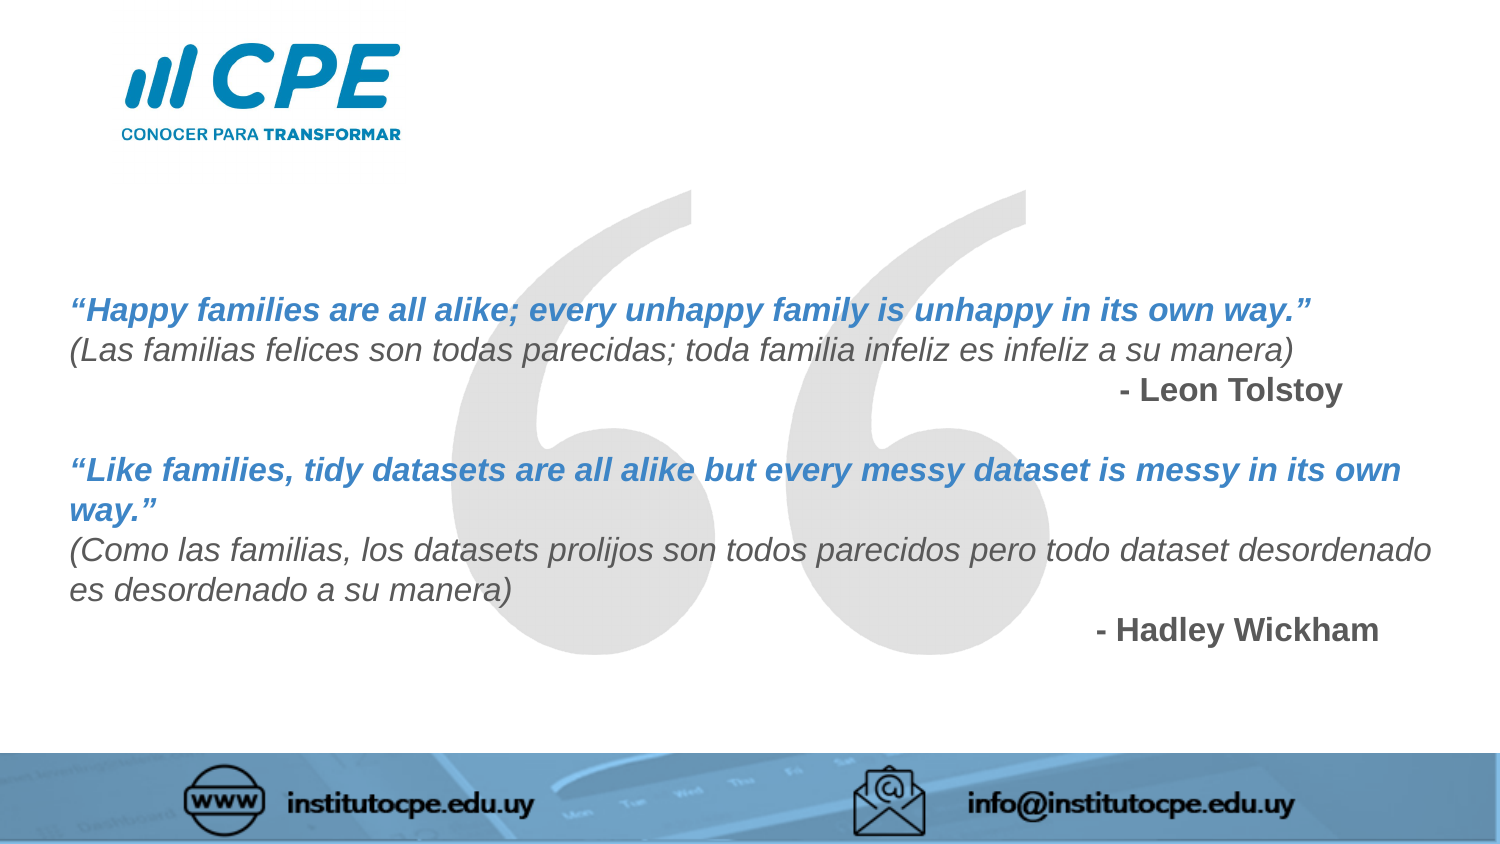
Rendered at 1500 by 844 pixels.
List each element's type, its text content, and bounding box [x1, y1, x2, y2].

text_box “Happy families are all alike; every unhappy family is unhappy in its own way.” (Las familias felices son todas parecidas; toda familia infeliz es infeliz a su manera) - Leon Tolstoy “Like families, tidy datasets are all alike but every messy dataset is messy in its own way.” (Como las familias, los datasets prolijos son todos parecidos pero todo dataset desordenado es desordenado a su manera) - Hadley Wickham [1055, 280, 1484, 627]
picture [0, 753, 1500, 844]
picture [112, 0, 406, 185]
text_box “Happy families are all alike; every unhappy family is unhappy in its own way.” (Las familias felices son todas parecidas; toda familia infeliz es infeliz a su manera) - Leon Tolstoy “Like families, tidy datasets are all alike but every messy dataset is messy in its own way.” (Como las familias, los datasets prolijos son todos parecidos pero todo dataset desordenado es desordenado a su manera) - Hadley Wickham [54, 280, 444, 627]
picture [450, 189, 1050, 655]
